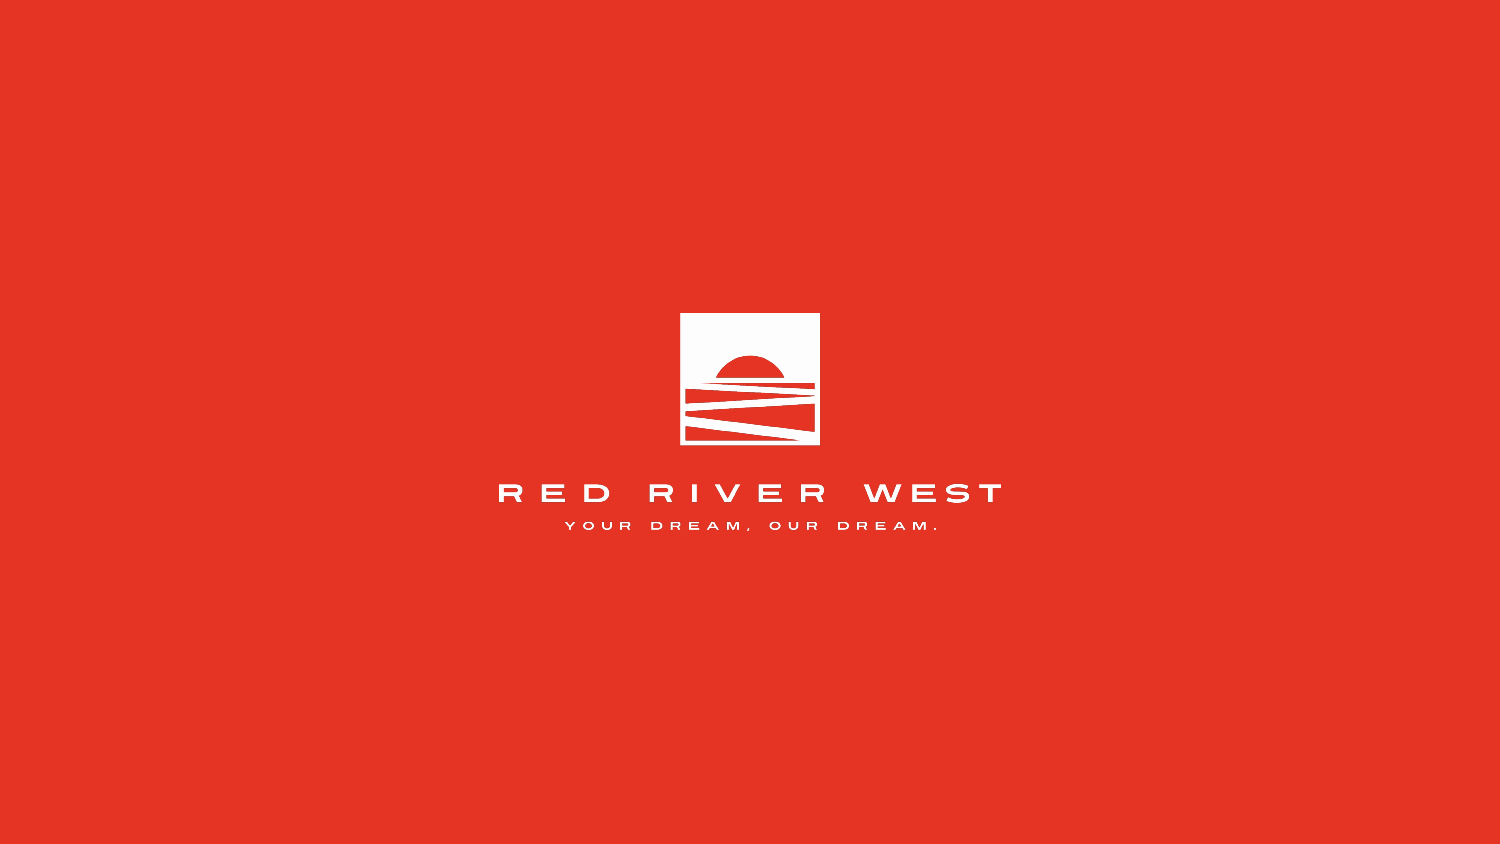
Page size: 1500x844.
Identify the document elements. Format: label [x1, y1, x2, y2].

picture [499, 313, 1001, 531]
